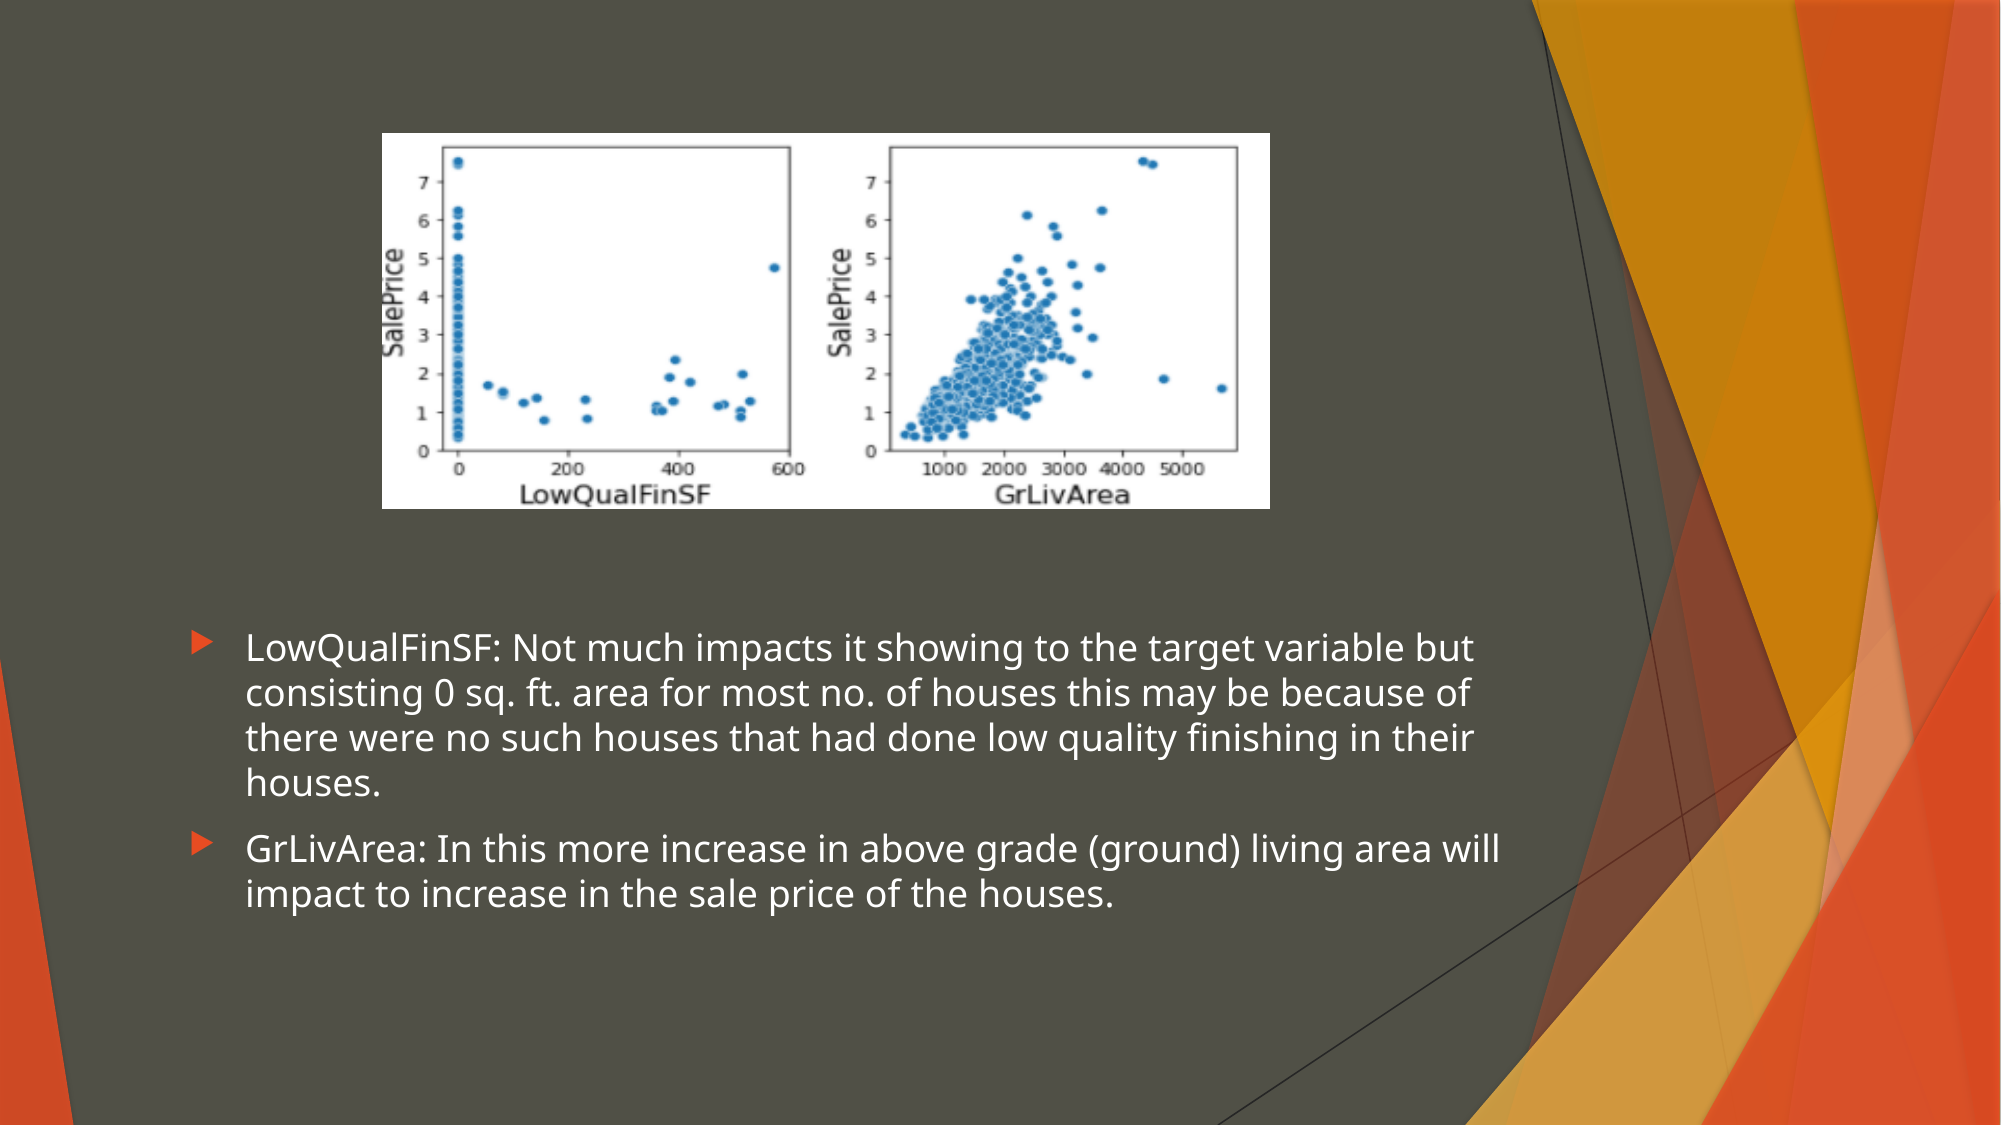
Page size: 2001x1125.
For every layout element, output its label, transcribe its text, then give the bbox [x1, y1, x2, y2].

list LowQualFinSF: Not much impacts it showing to the target variable but consisting 0 sq. ft. area for most no. of houses this may be because of there were no such houses that had done low quality finishing in their houses. GrLivArea: In this more increase in above grade (ground) living area will impact to increase in the sale price of the houses. [173, 616, 1522, 886]
picture [382, 133, 1271, 510]
